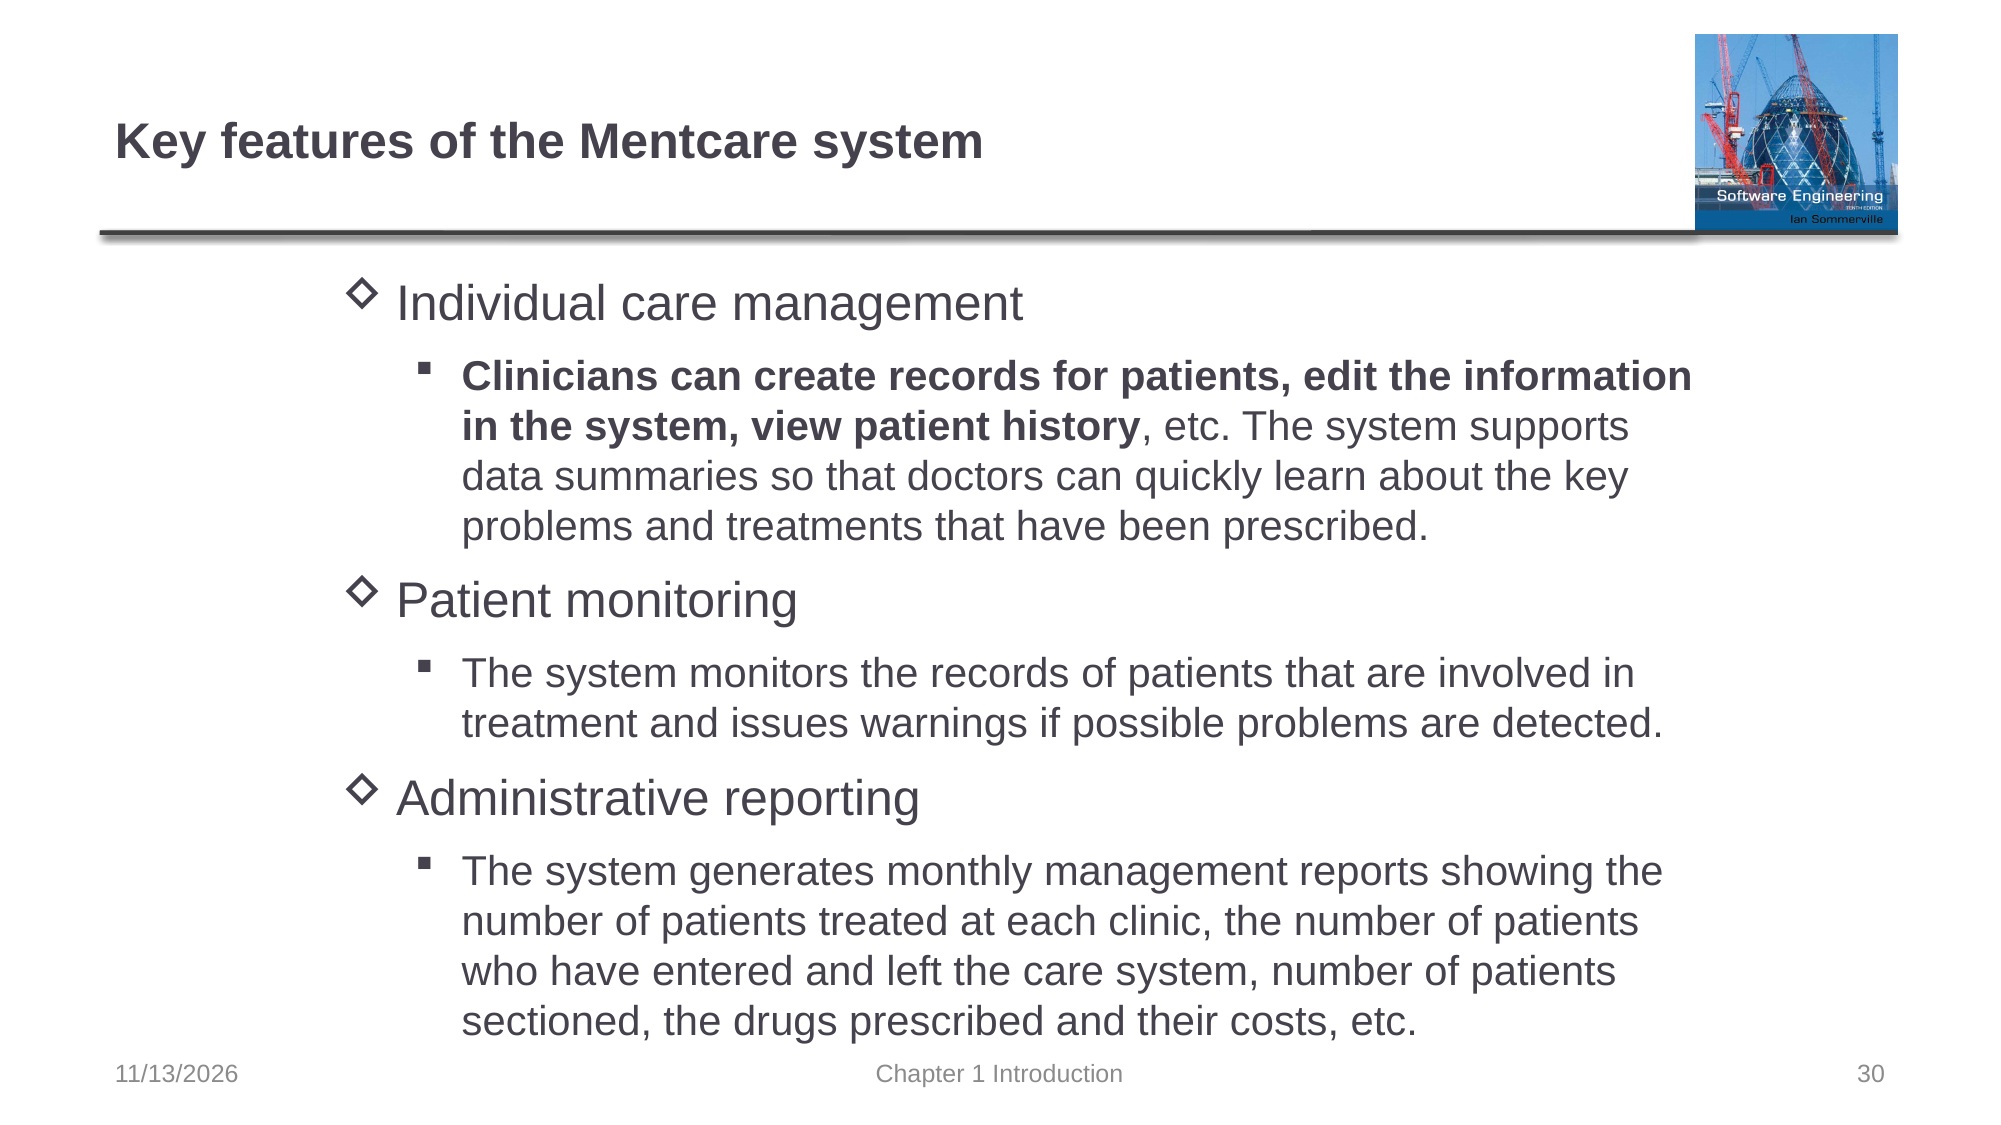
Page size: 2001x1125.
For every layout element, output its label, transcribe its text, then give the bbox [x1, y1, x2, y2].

picture [1695, 34, 1898, 230]
title Key features of the Mentcare system [99, 44, 1696, 233]
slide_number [99, 1042, 567, 1103]
slide_number 30 [1433, 1042, 1900, 1103]
footer Chapter 1 Introduction [683, 1042, 1317, 1103]
list Individual care management Clinicians can create records for patients, edit the information in the system, view patient history, etc. The system supports data summaries so that doctors can quickly learn about the key problems and treatments that have been prescribed. Patient monitoring The system monitors the records of patients that are involved in treatment and issues warnings if possible problems are detected. Administrative reporting The system generates monthly management reports showing the number of patients treated at each clinic, the number of patients who have entered and left the care system, number of patients sectioned, the drugs prescribed and their costs, etc. [324, 262, 1716, 1005]
